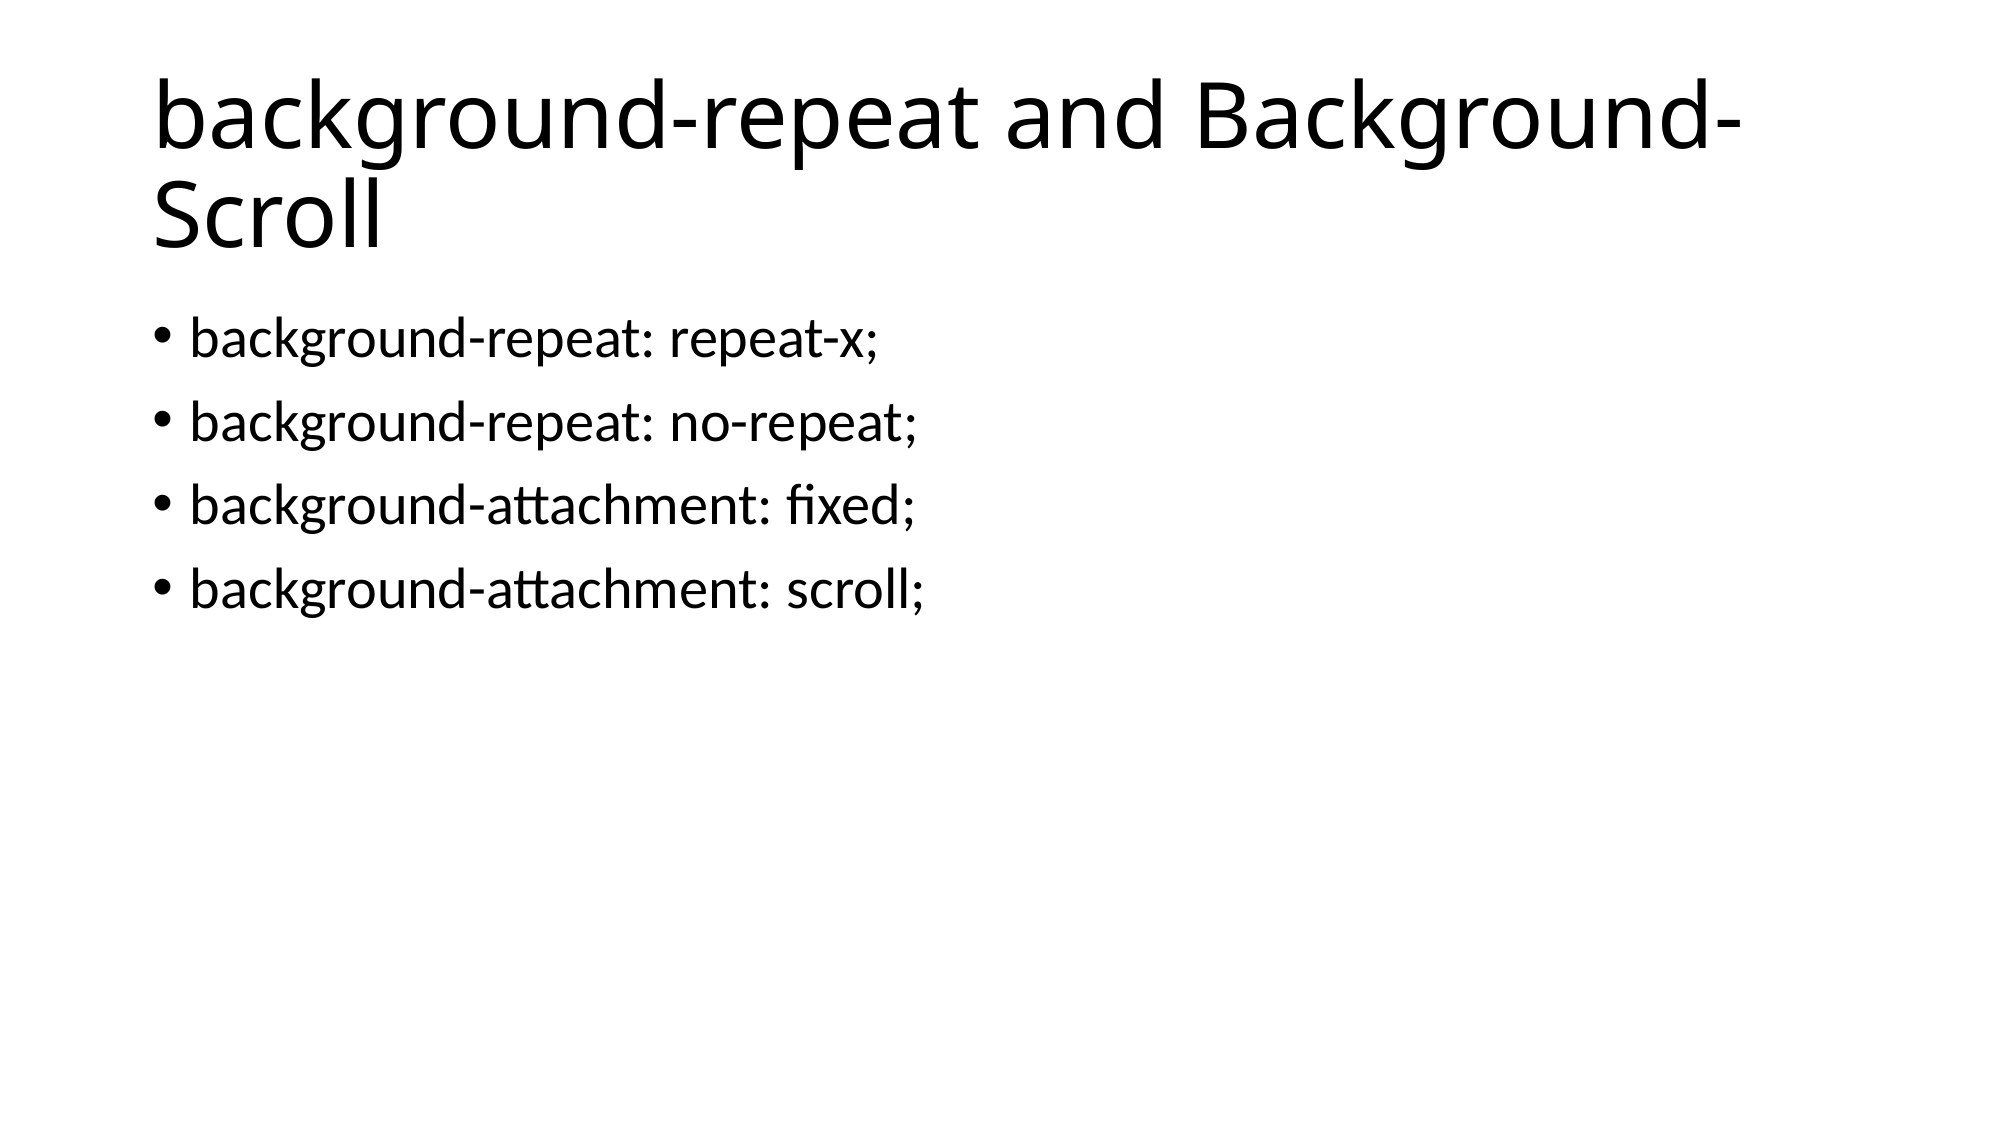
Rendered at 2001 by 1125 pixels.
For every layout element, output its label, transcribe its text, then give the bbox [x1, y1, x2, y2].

list background-repeat: repeat-x; background-repeat: no-repeat; background-attachment: fixed; background-attachment: scroll; [137, 299, 1863, 1014]
title background-repeat and Background-Scroll [137, 59, 1863, 278]
